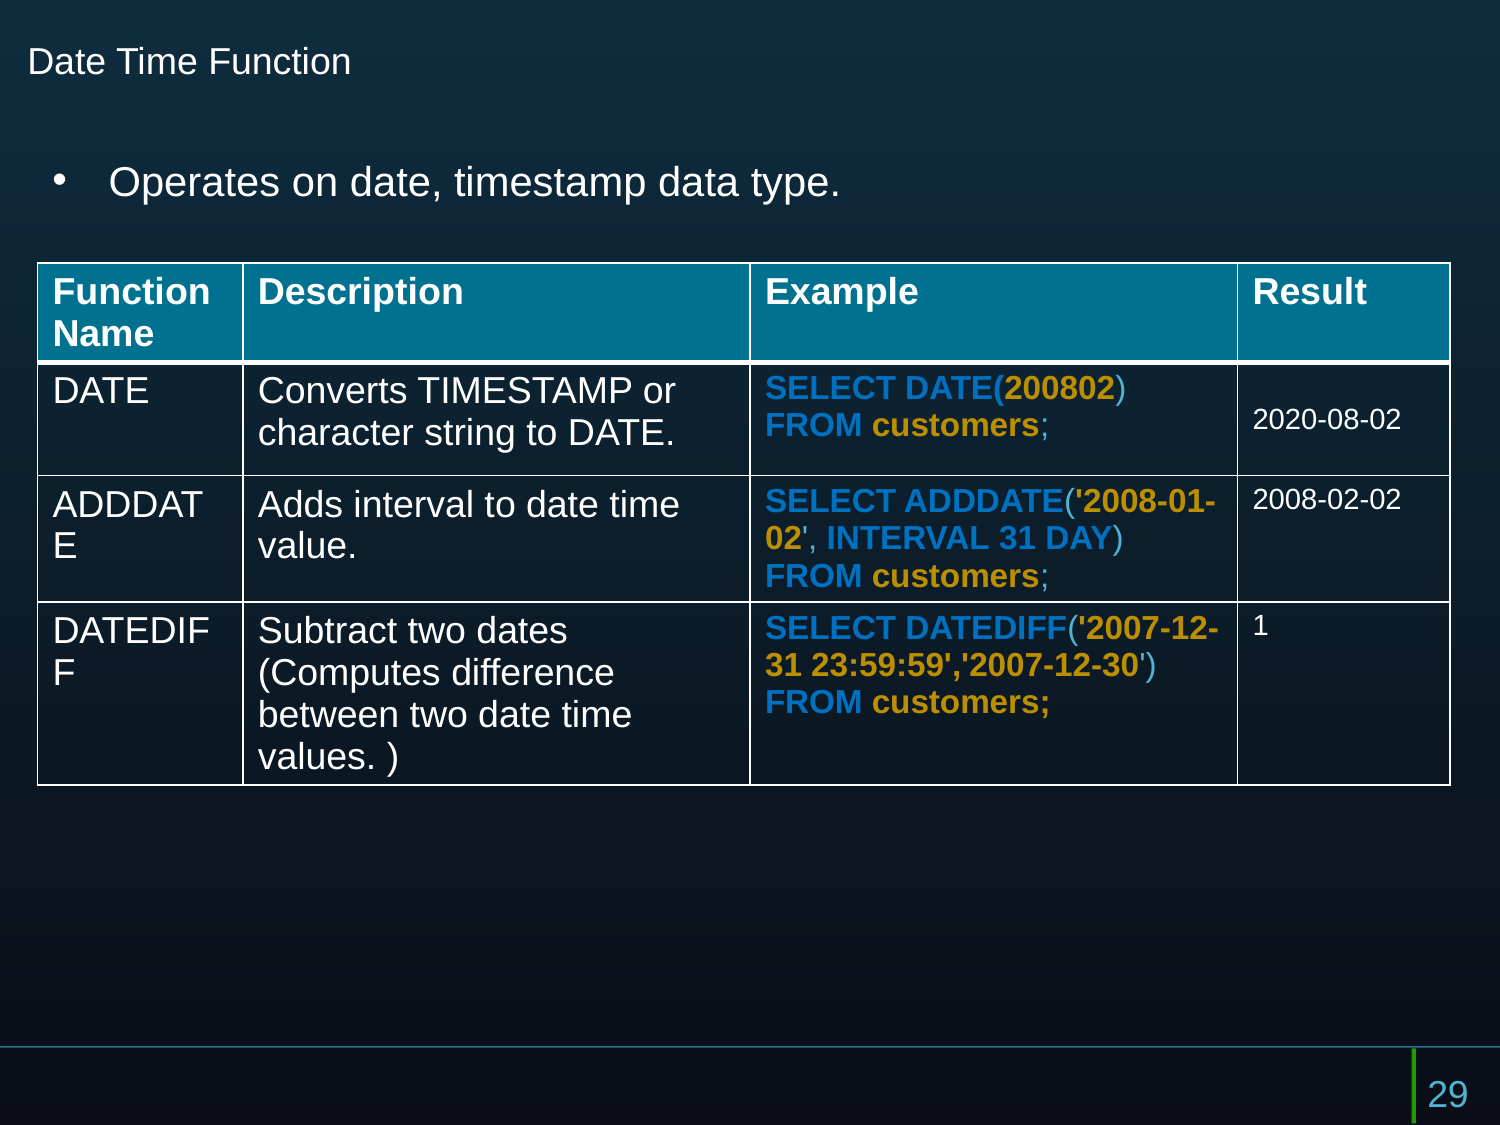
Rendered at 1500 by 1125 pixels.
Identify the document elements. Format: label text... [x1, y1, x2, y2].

table_cell ADDDATE [38, 476, 242, 601]
table_cell Converts TIMESTAMP or character string to DATE. [244, 365, 749, 475]
table_cell Subtract two dates (Computes difference between two date time values. ) [244, 603, 749, 784]
table_cell SELECT ADDDATE('2008-01-02', INTERVAL 31 DAY) FROM customers; [751, 476, 1237, 601]
table_header Function Name [38, 264, 242, 360]
table_cell 1 [1238, 603, 1449, 784]
title Date Time Function [12, 29, 1138, 118]
table_cell DATE [38, 365, 242, 475]
table_cell Adds interval to date time value. [244, 476, 749, 601]
table_header Result [1238, 264, 1449, 360]
slide_number 29 [1412, 1062, 1500, 1125]
table_cell 2008-02-02 [1238, 476, 1449, 601]
table_header Example [751, 264, 1237, 360]
list Operates on date, timestamp data type. [37, 147, 1388, 235]
table_header Description [244, 264, 749, 360]
table_cell DATEDIFF [38, 603, 242, 784]
table_cell SELECT DATE(200802) FROM customers; [751, 365, 1237, 475]
table_cell SELECT DATEDIFF('2007-12-31 23:59:59','2007-12-30') FROM customers; [751, 603, 1237, 784]
table_cell 2020-08-02 [1238, 365, 1449, 475]
